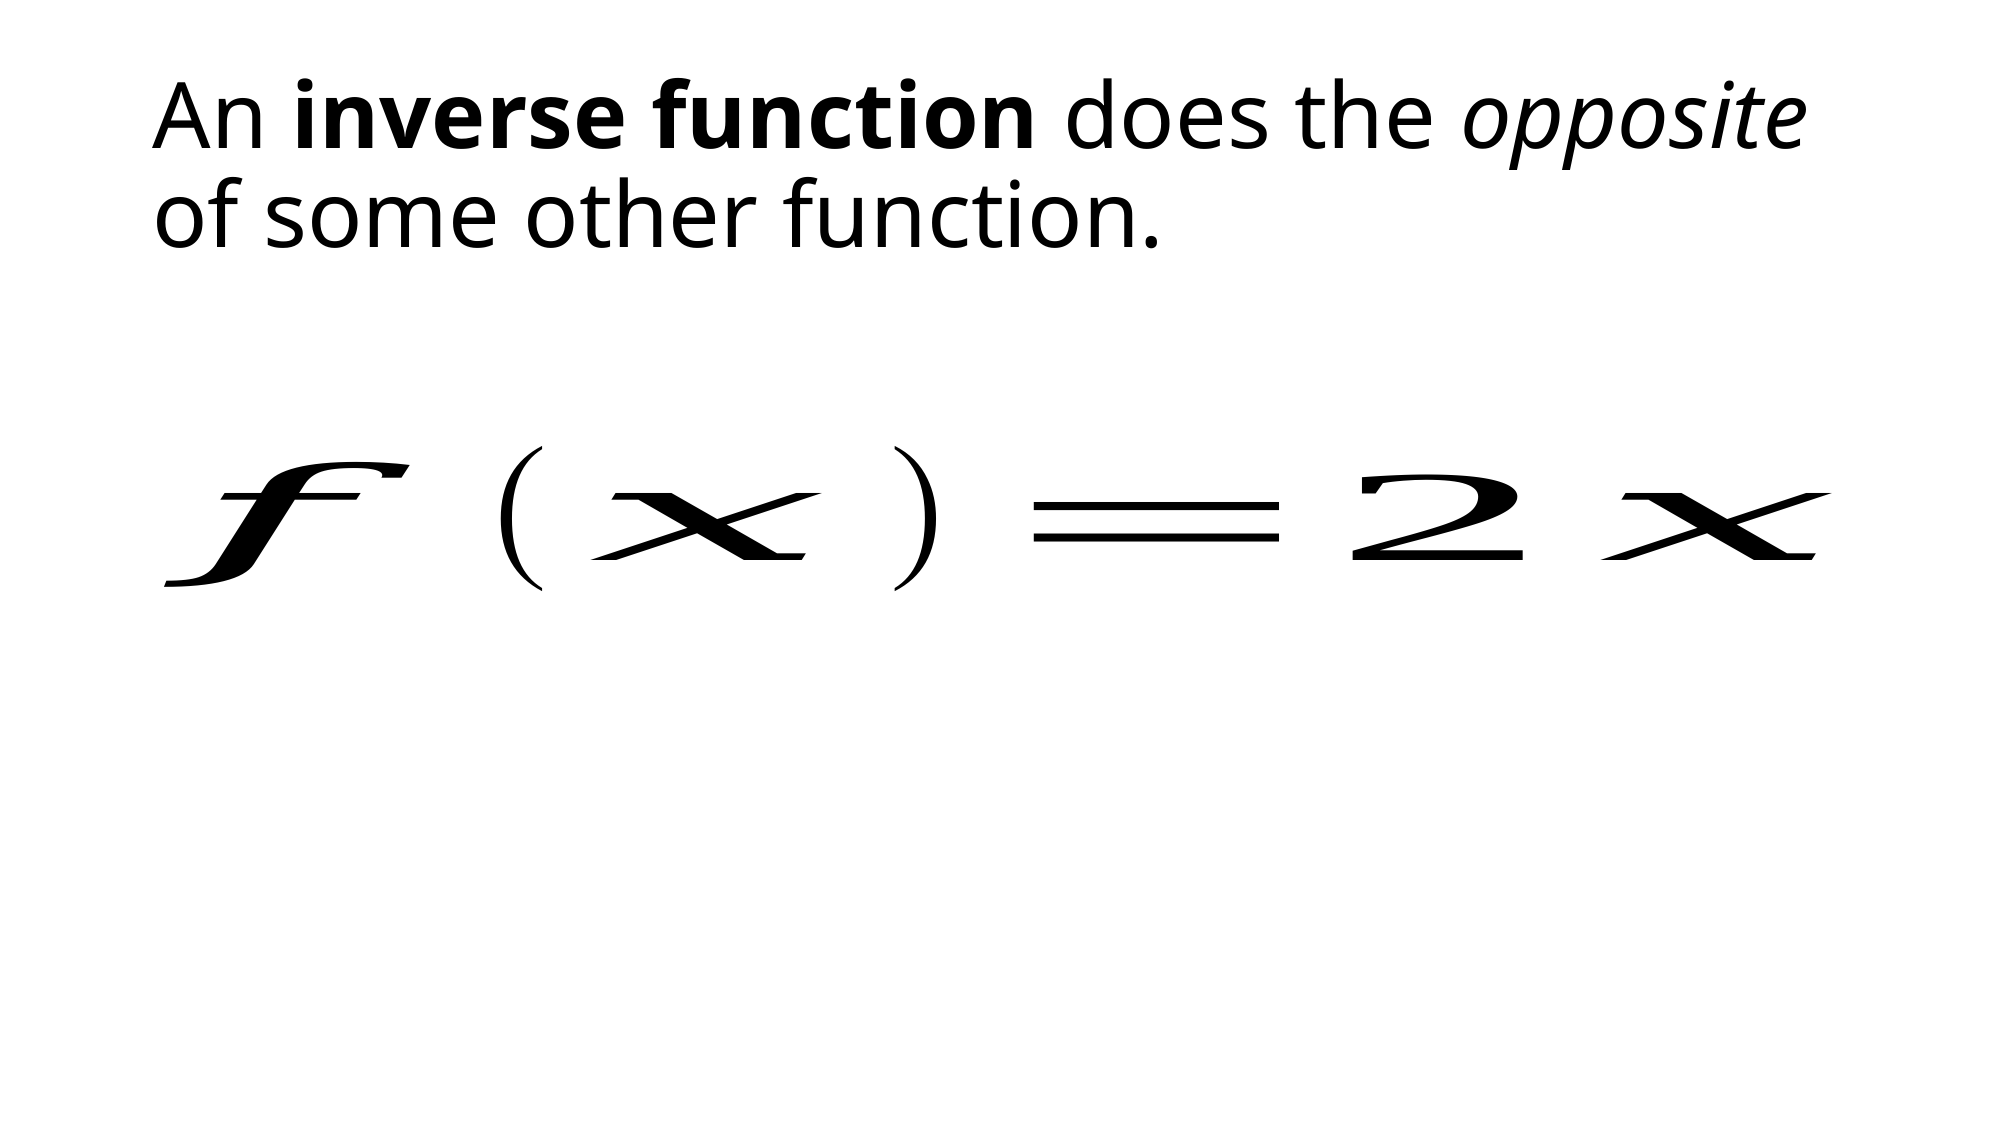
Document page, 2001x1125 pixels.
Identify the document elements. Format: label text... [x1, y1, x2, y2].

title An inverse function does the opposite of some other function. [137, 59, 1863, 278]
